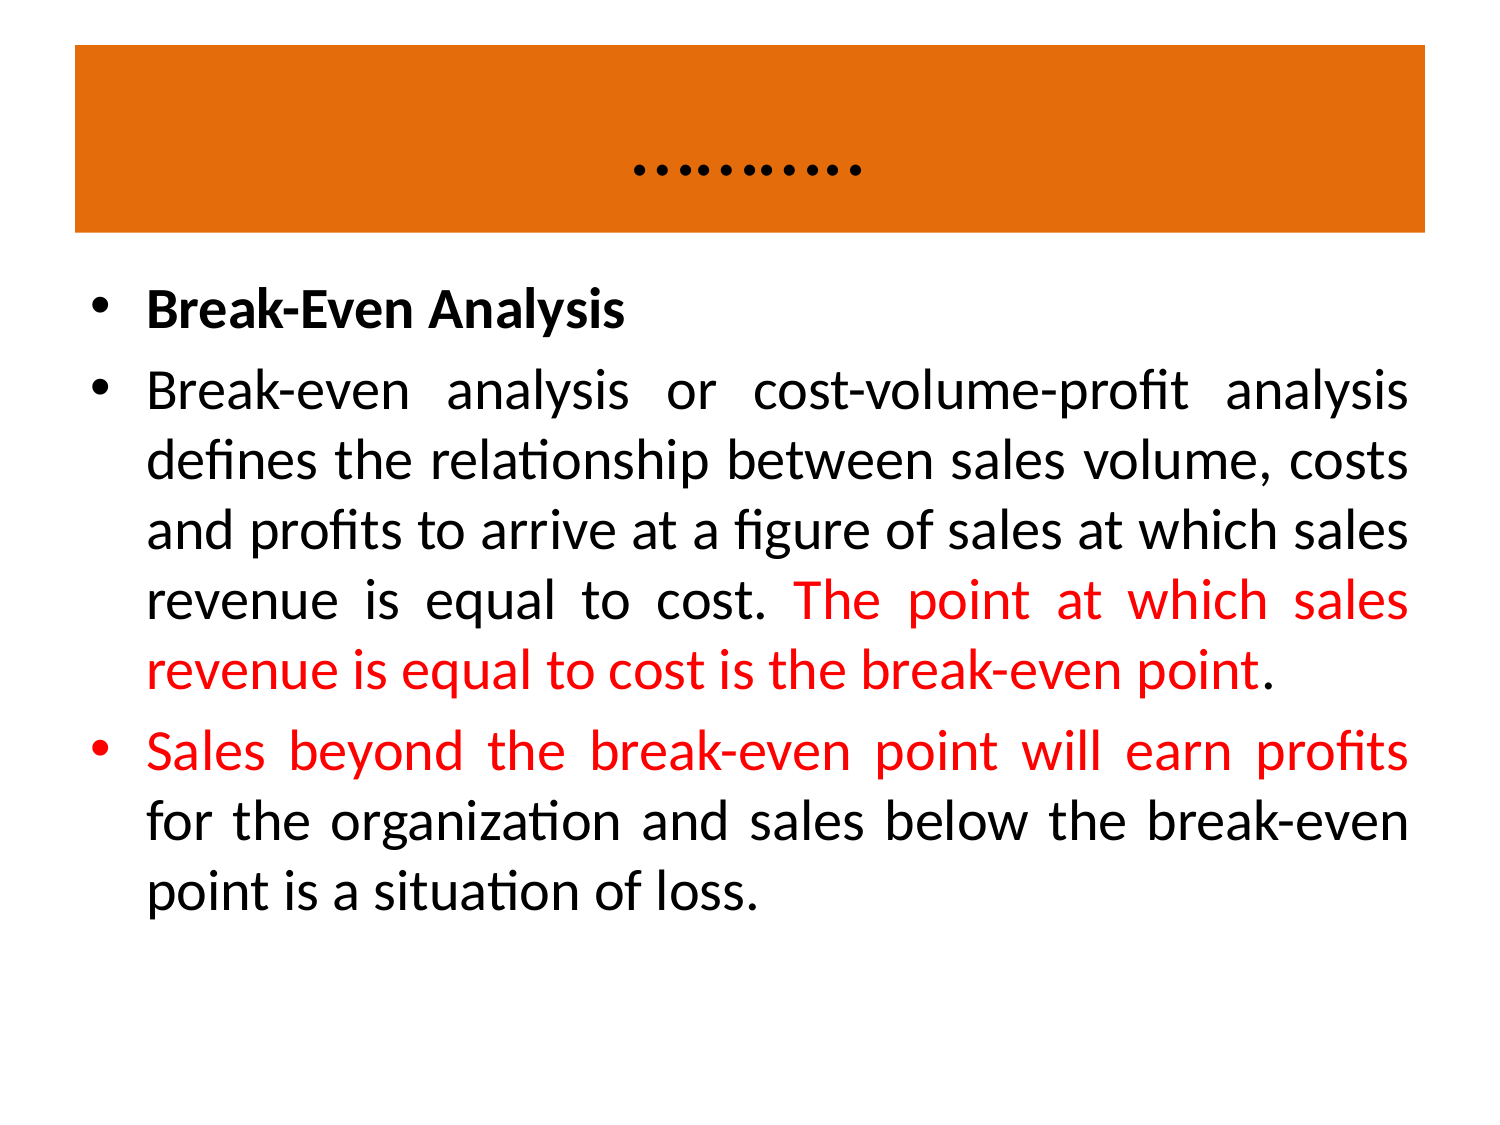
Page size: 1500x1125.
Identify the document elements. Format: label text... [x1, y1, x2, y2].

list Break-Even Analysis Break-even analysis or cost-volume-profit analysis defines the relationship between sales volume, costs and profits to arrive at a figure of sales at which sales revenue is equal to cost. The point at which sales revenue is equal to cost is the break-even point. Sales beyond the break-even point will earn profits for the organization and sales below the break-even point is a situation of loss. [75, 262, 1425, 1005]
title ……….. [75, 45, 1425, 233]
